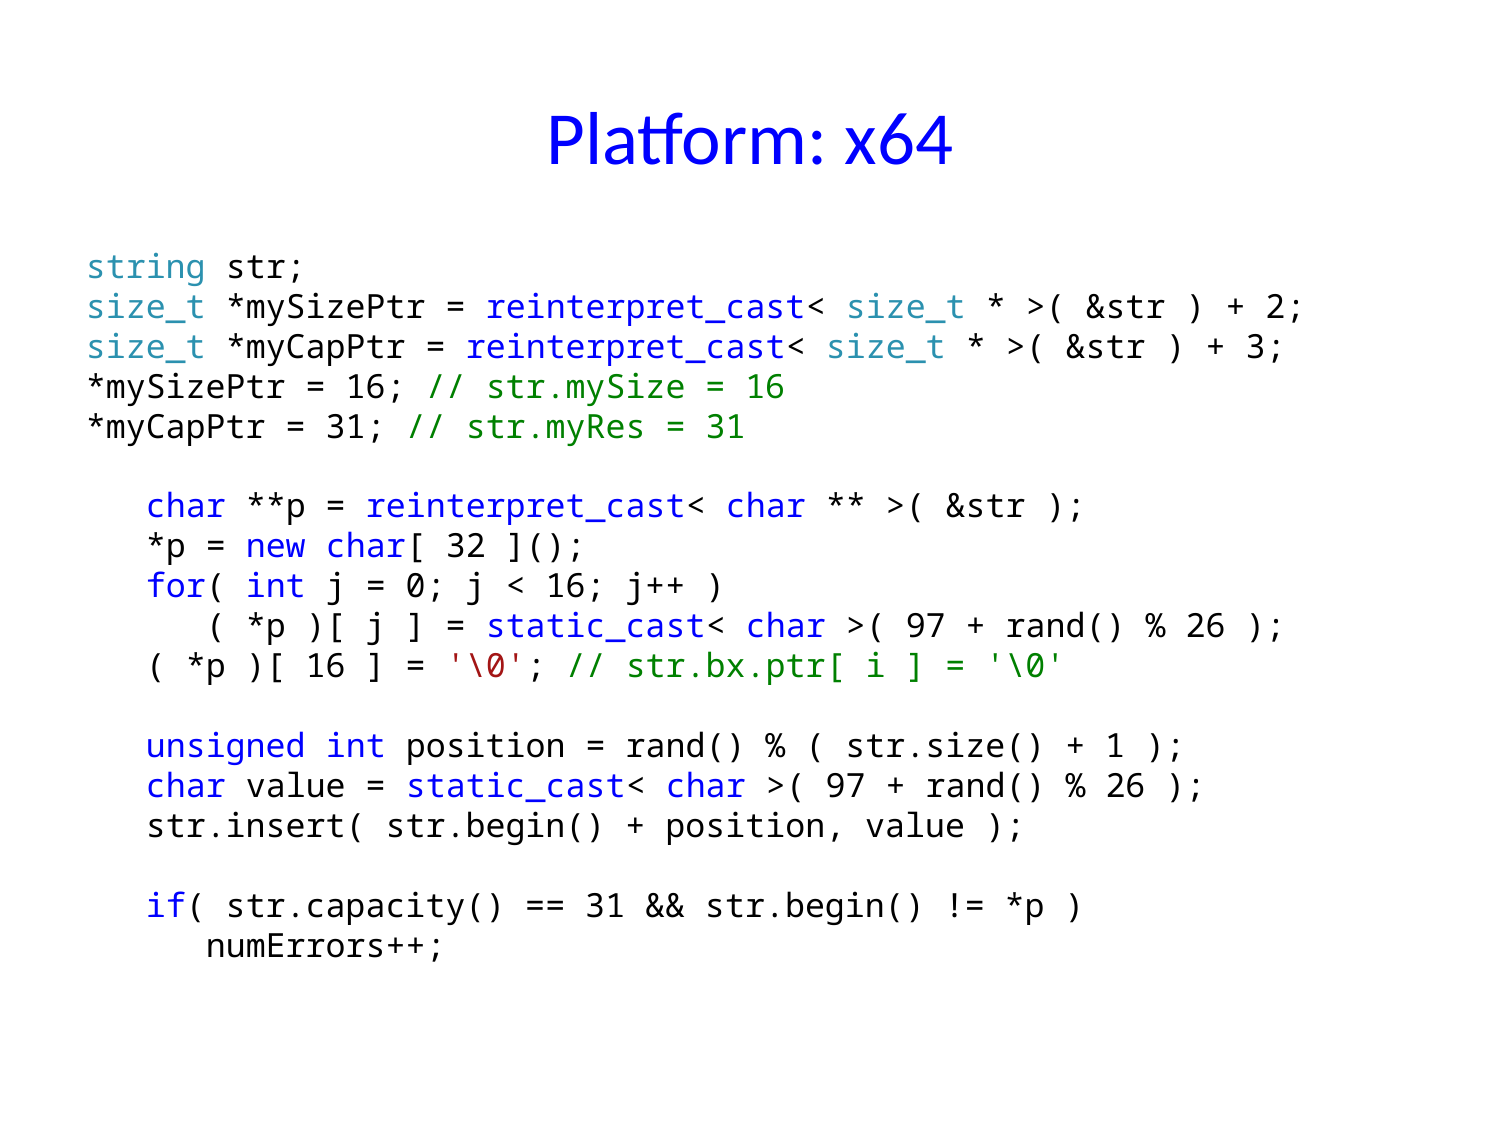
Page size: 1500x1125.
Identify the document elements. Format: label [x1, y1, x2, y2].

list [70, 237, 1430, 1035]
title [70, 60, 1430, 209]
